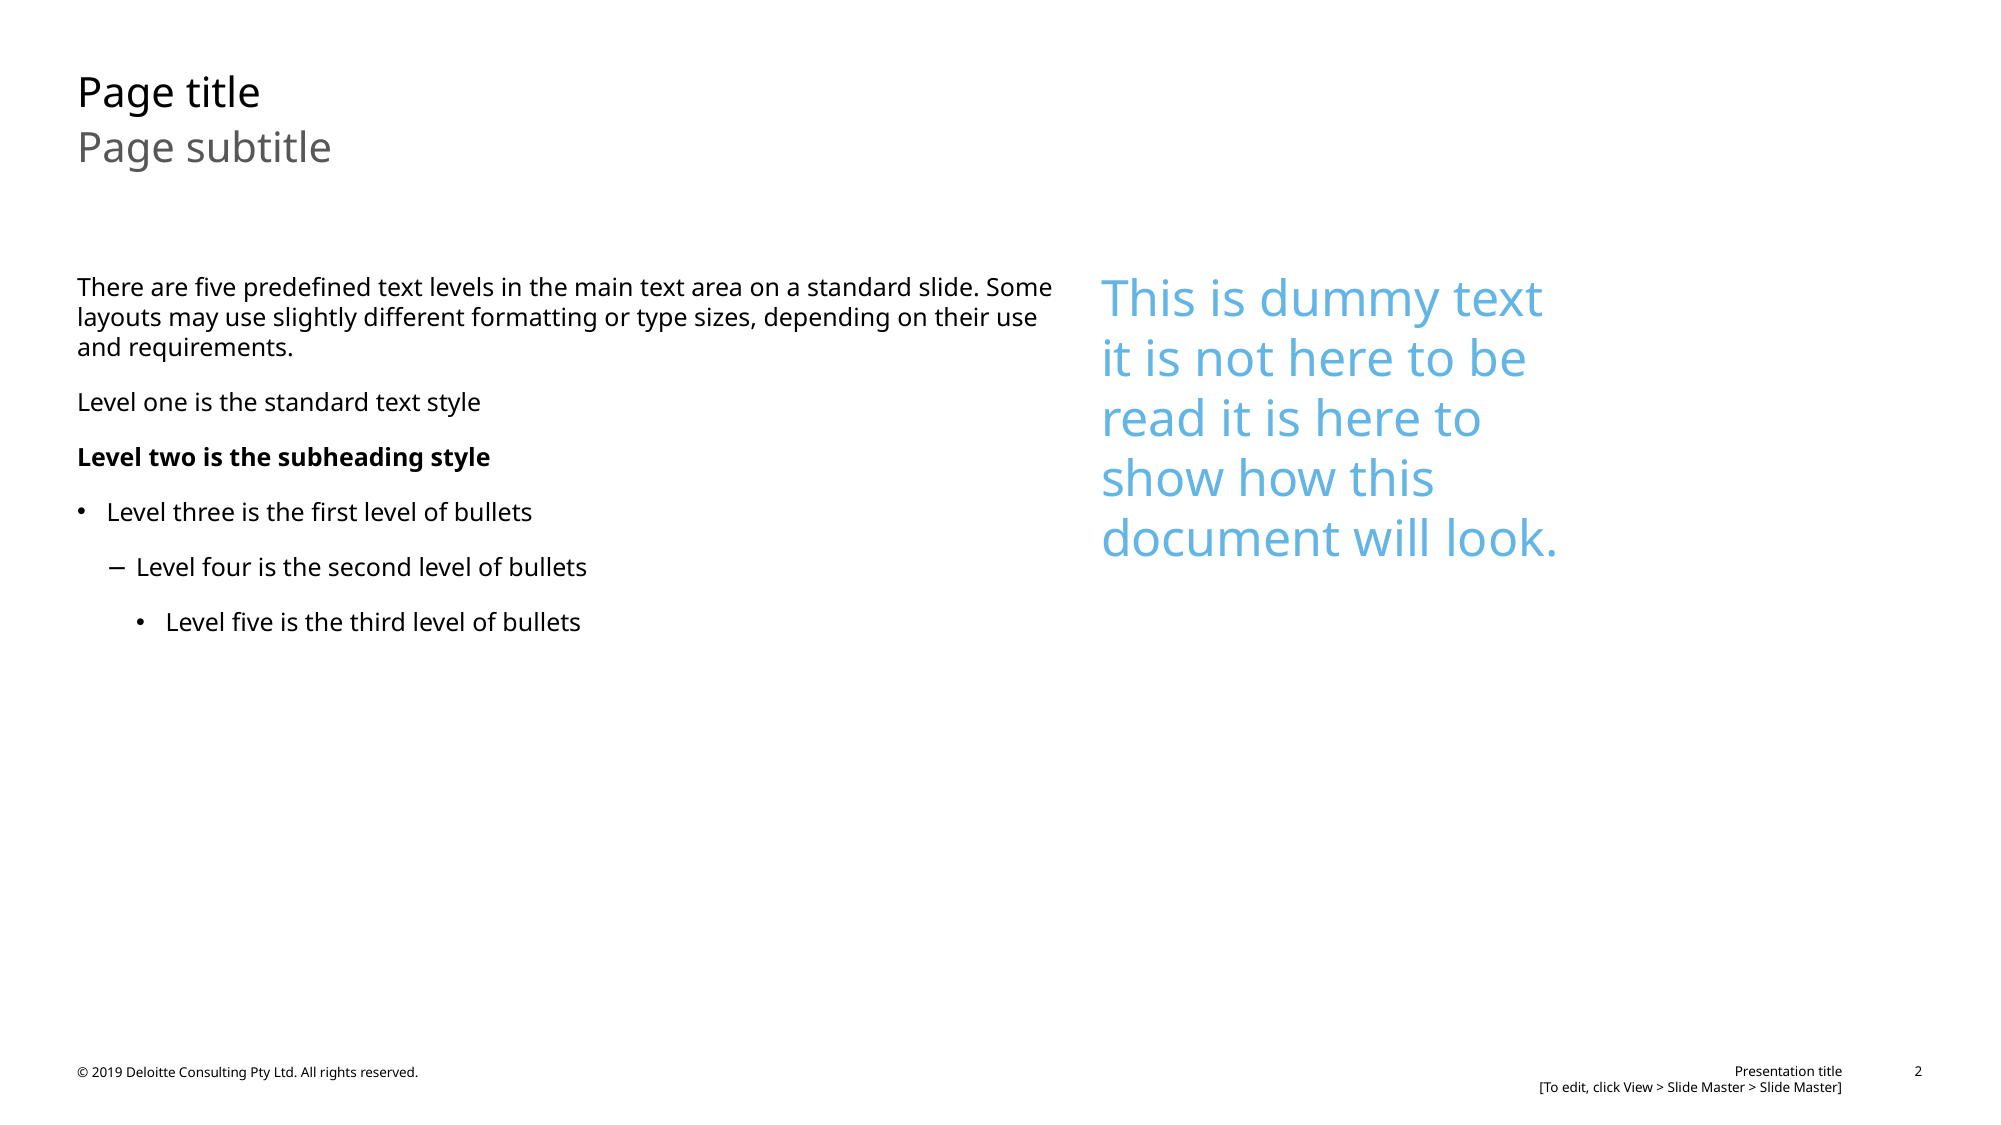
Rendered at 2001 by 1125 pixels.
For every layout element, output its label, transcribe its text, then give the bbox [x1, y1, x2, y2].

list Page subtitle [77, 121, 1581, 245]
title Page title [77, 66, 1581, 121]
list There are five predefined text levels in the main text area on a standard slide. Some layouts may use slightly different formatting or type sizes, depending on their use and requirements. Level one is the standard text style Level two is the subheading style Level three is the first level of bullets Level four is the second level of bullets Level five is the third level of bullets [77, 271, 1070, 1032]
list This is dummy text it is not here to be read it is here to show how this document will look. [1101, 266, 1581, 1034]
